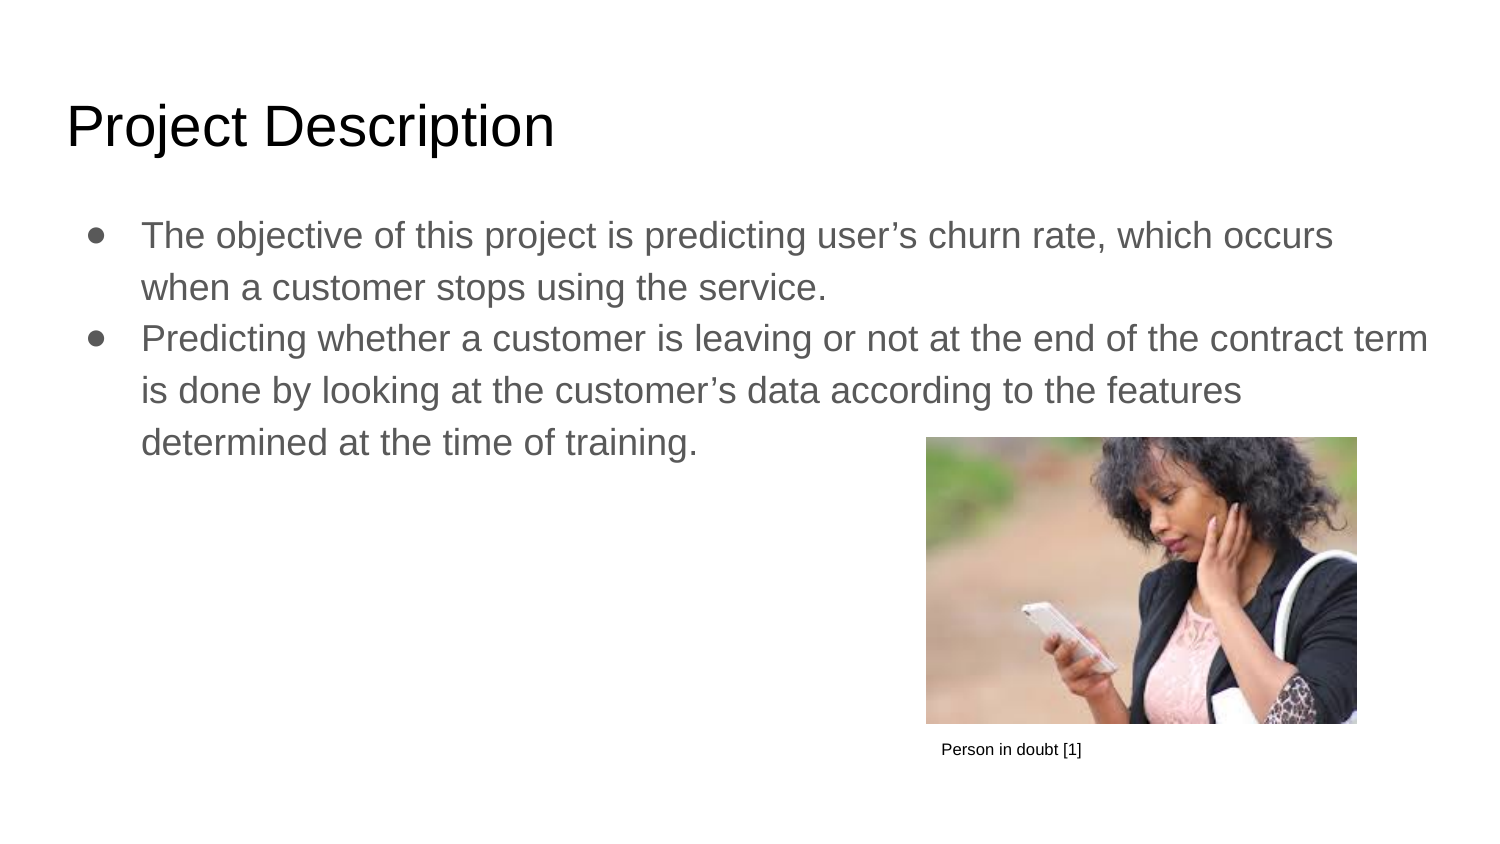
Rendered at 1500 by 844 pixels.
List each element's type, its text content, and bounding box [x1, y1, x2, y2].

text_box Person in doubt [1] [926, 732, 1129, 770]
picture [926, 437, 1357, 724]
title Project Description [51, 72, 1449, 167]
list The objective of this project is predicting user’s churn rate, which occurs when a customer stops using the service. Predicting whether a customer is leaving or not at the end of the contract term is done by looking at the customer’s data according to the features determined at the time of training. [51, 189, 1449, 750]
